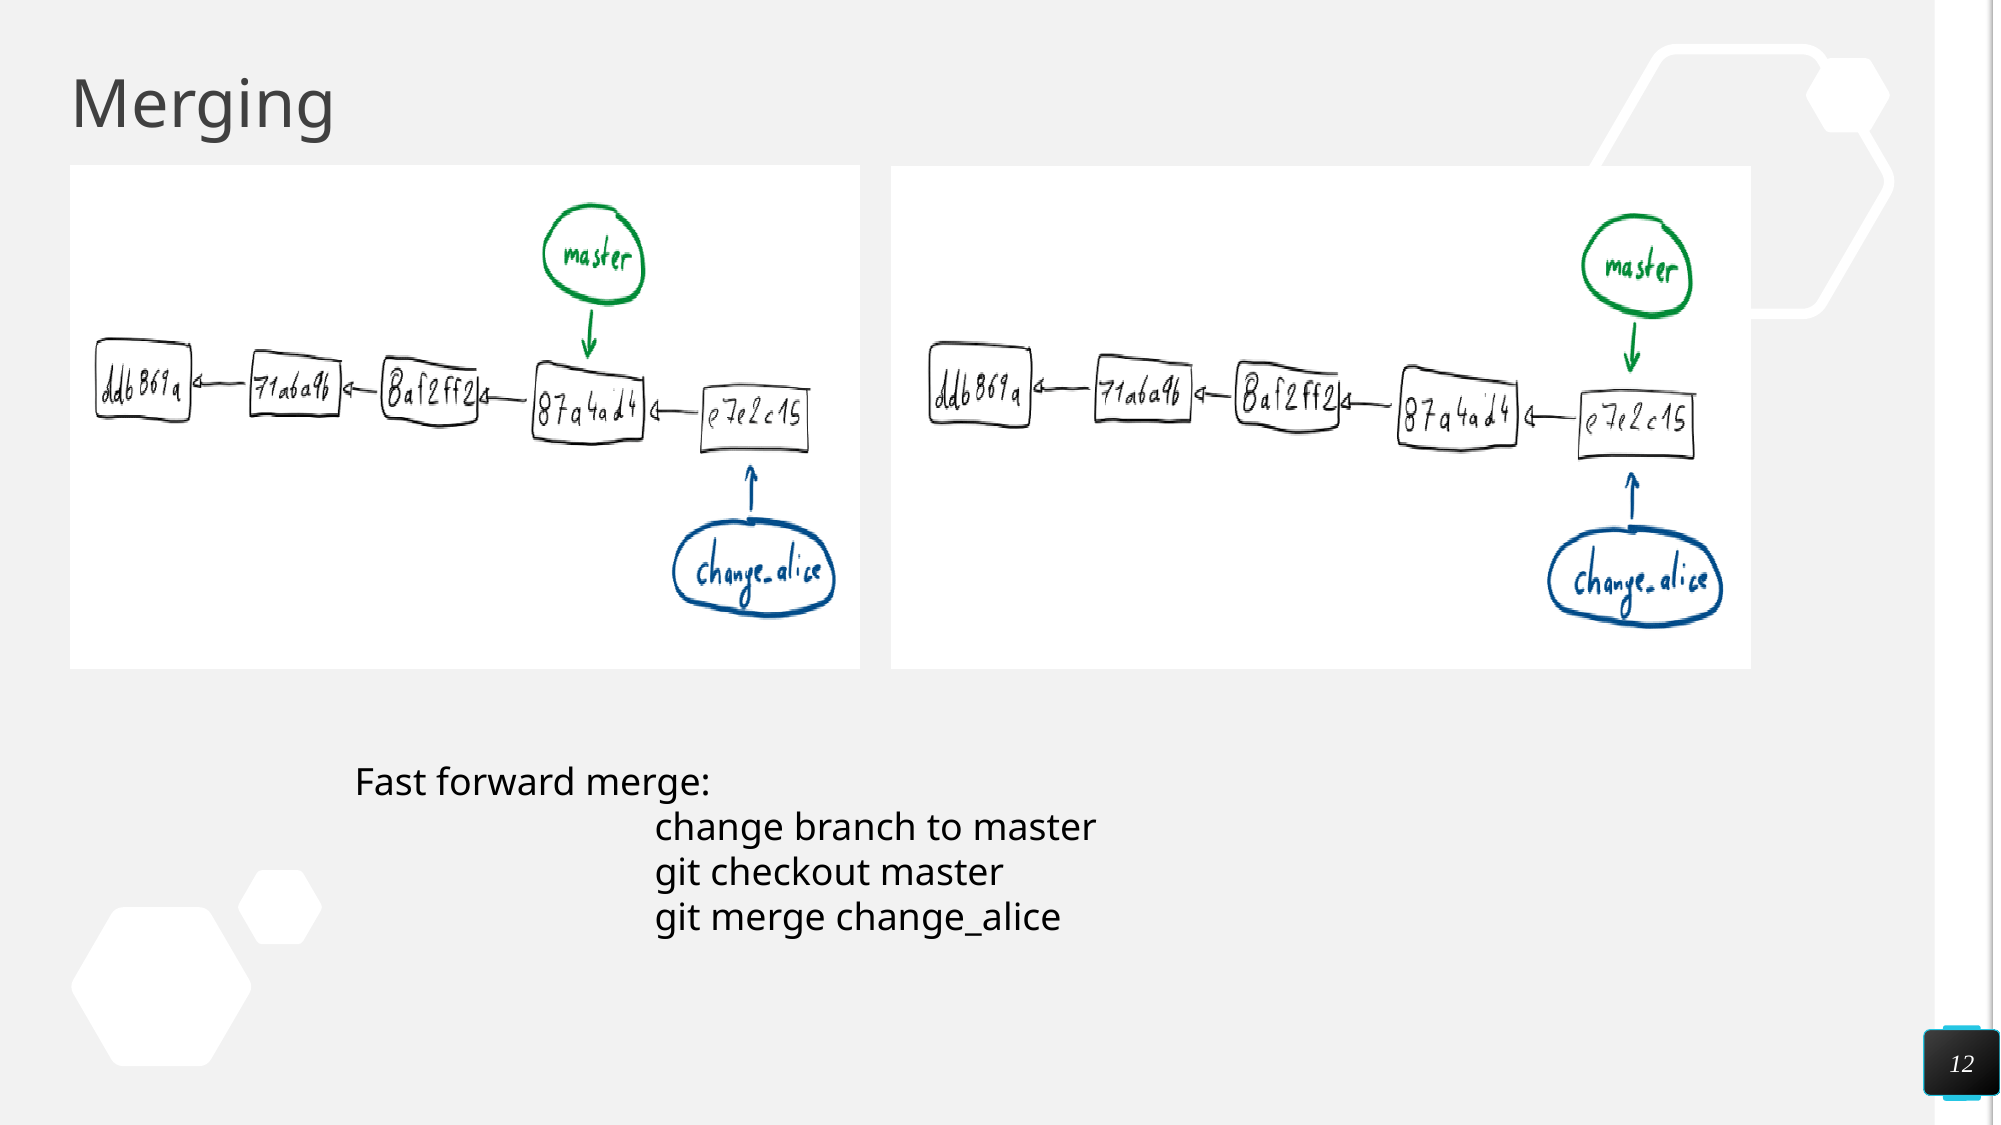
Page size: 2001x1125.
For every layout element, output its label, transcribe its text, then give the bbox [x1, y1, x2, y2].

picture [891, 166, 1751, 669]
text_box Fast forward merge: change branch to master git checkout master git merge change_alice [339, 750, 1636, 946]
title Merging [70, 70, 1932, 142]
slide_number 12 [1923, 1029, 2000, 1096]
picture [70, 165, 860, 669]
